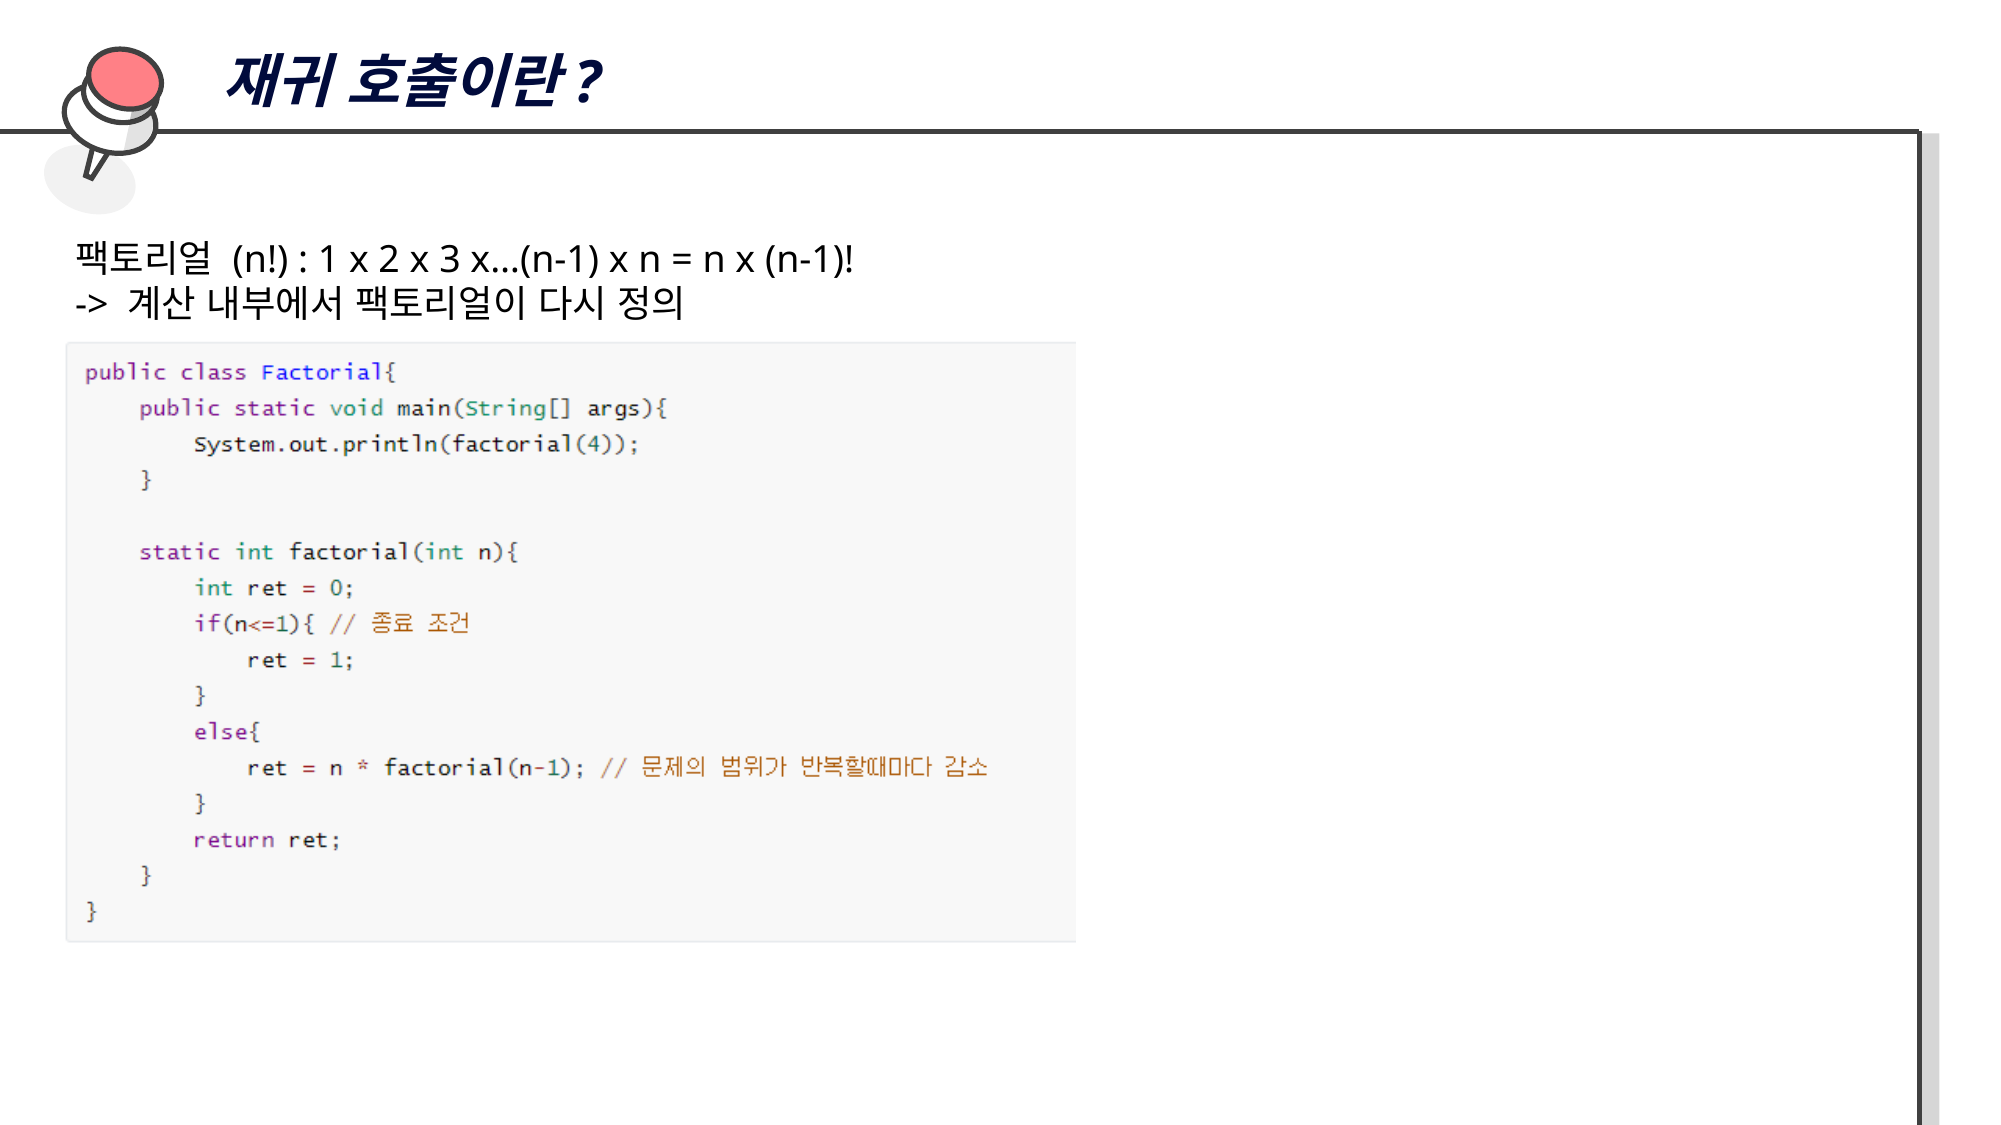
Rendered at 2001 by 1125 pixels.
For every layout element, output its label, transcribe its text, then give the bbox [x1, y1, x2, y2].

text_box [42, 49, 163, 213]
text_box 팩토리얼 (n!) : 1 x 2 x 3 x…(n-1) x n = n x (n-1)! -> 계산 내부에서 팩토리얼이 다시 정의 [60, 227, 902, 333]
text_box [1922, 132, 1941, 1125]
picture [55, 336, 1076, 949]
text_box 재귀 호출이란? [208, 1, 1611, 122]
